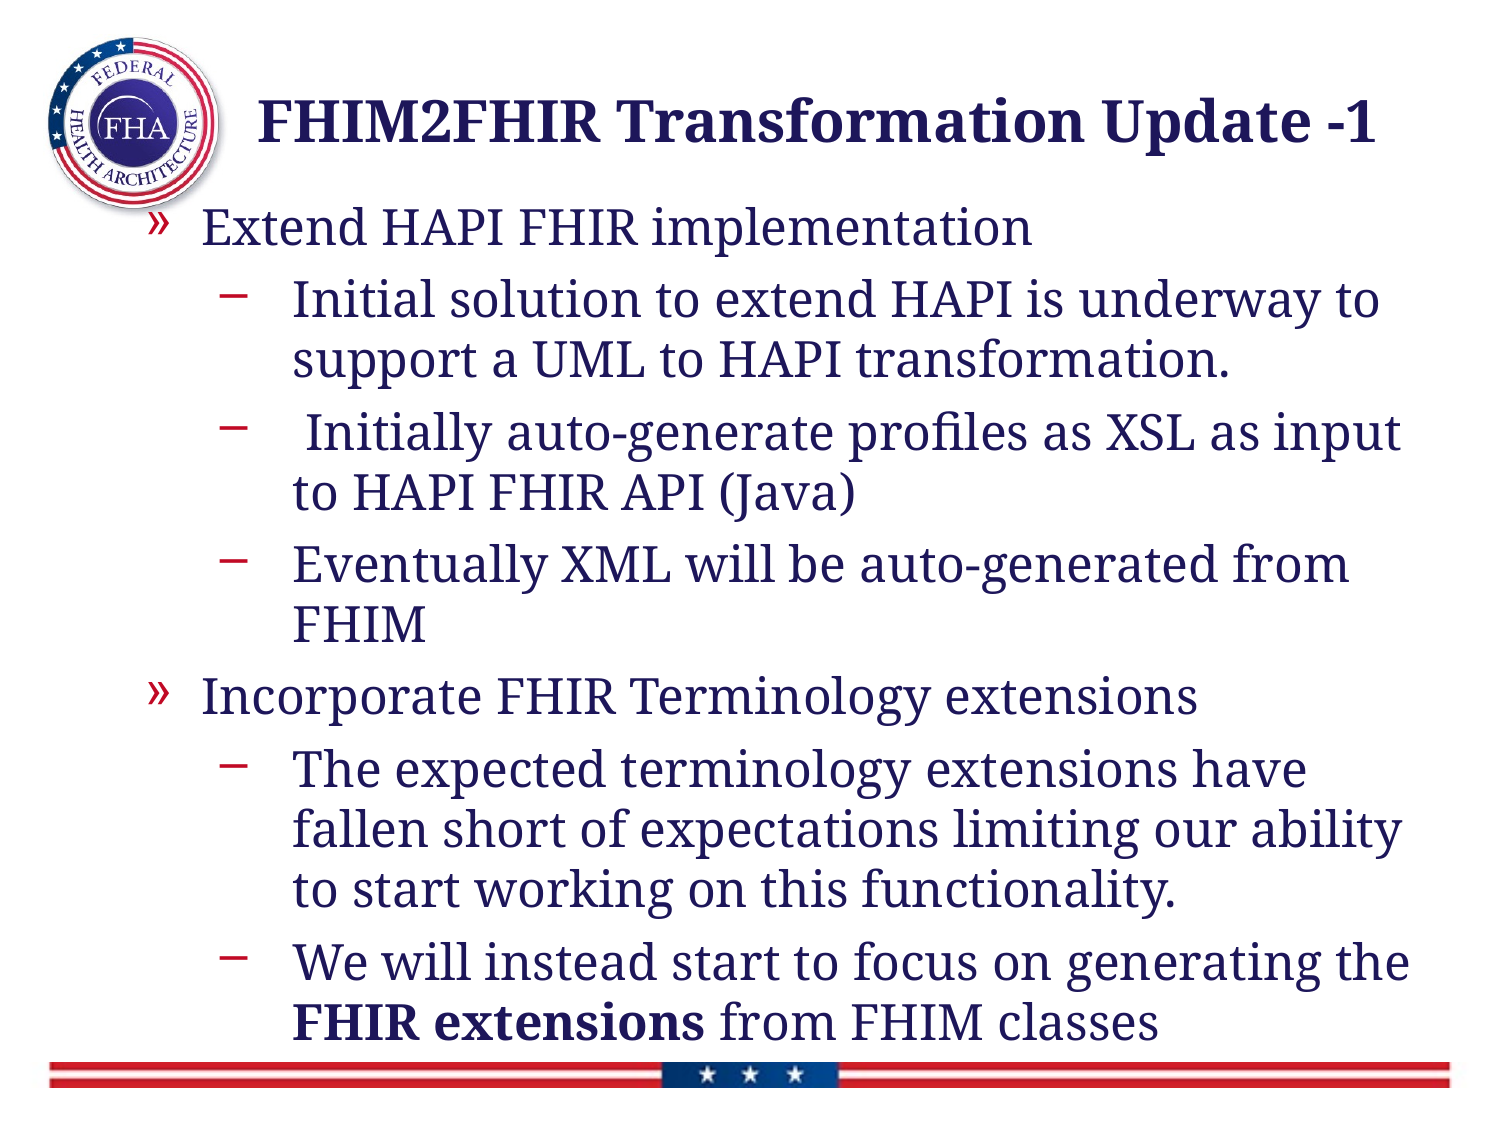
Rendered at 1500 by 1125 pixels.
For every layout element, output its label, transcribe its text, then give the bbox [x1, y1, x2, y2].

picture [43, 34, 231, 222]
picture [0, 1062, 1500, 1088]
title FHIM2FHIR Transformation Update -1 [249, 0, 1500, 238]
list Extend HAPI FHIR implementation Initial solution to extend HAPI is underway to support a UML to HAPI transformation. Initially auto-generate profiles as XSL as input to HAPI FHIR API (Java) Eventually XML will be auto-generated from FHIM Incorporate FHIR Terminology extensions The expected terminology extensions have fallen short of expectations limiting our ability to start working on this functionality. We will instead start to focus on generating the FHIR extensions from FHIM classes [136, 186, 1451, 1026]
